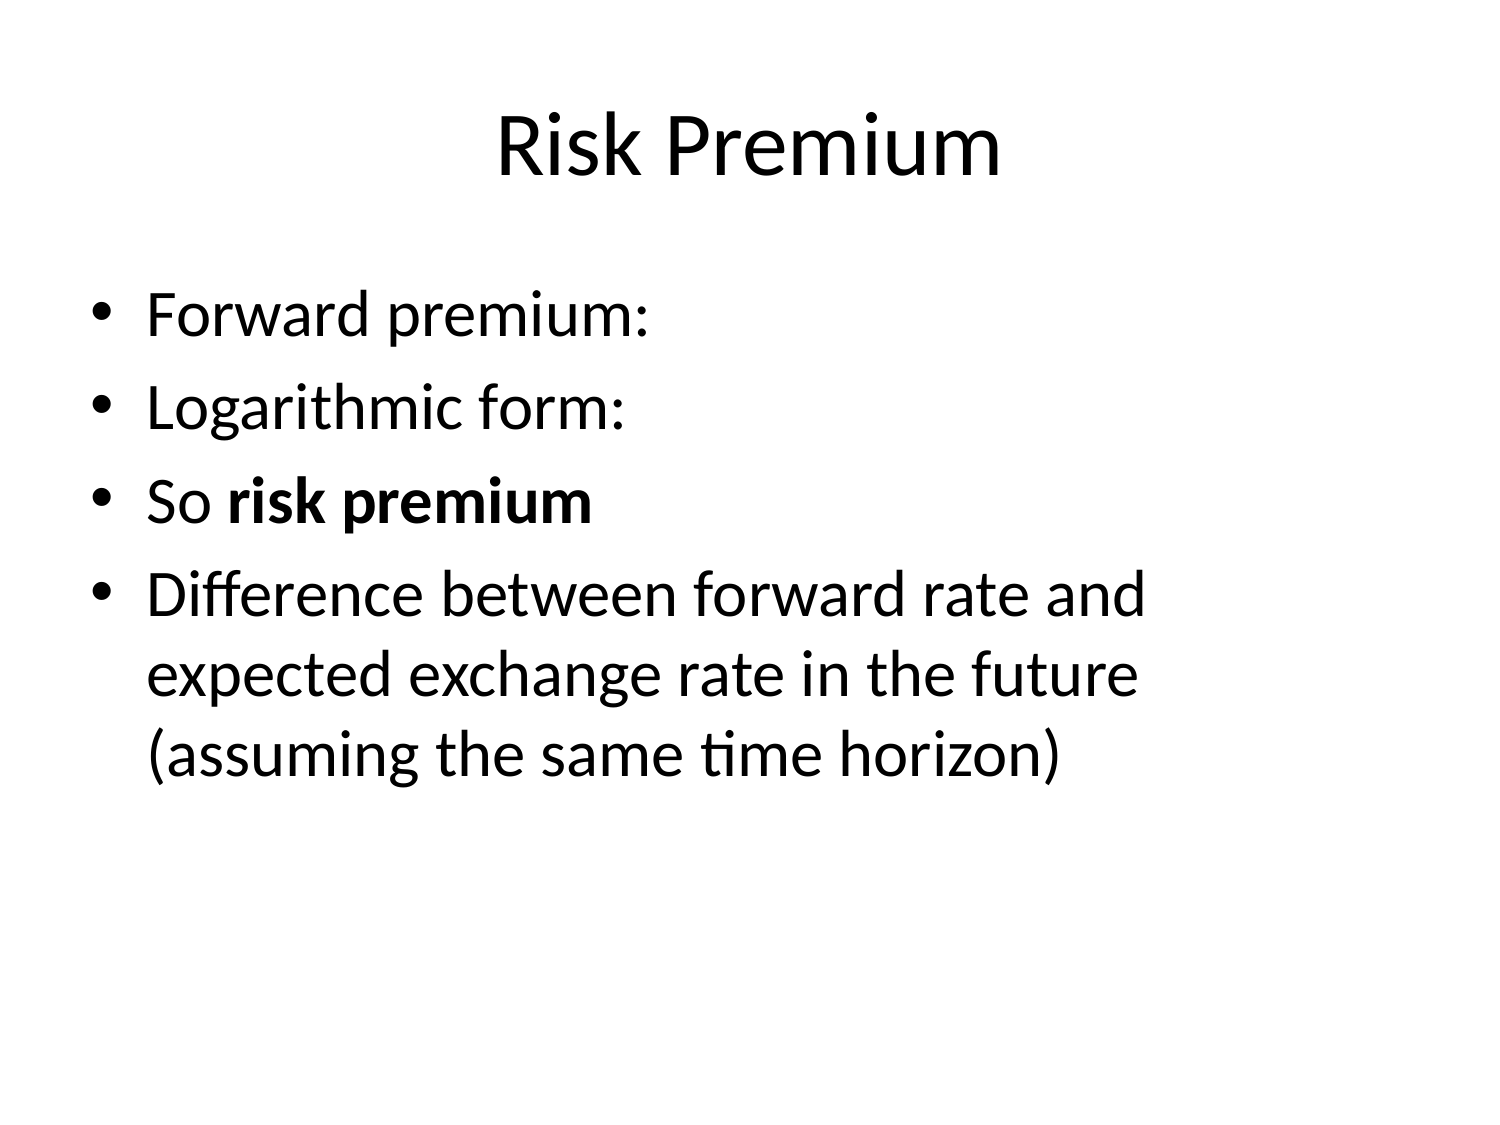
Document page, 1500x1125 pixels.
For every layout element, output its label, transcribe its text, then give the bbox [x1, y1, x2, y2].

title Risk Premium [75, 45, 1425, 233]
